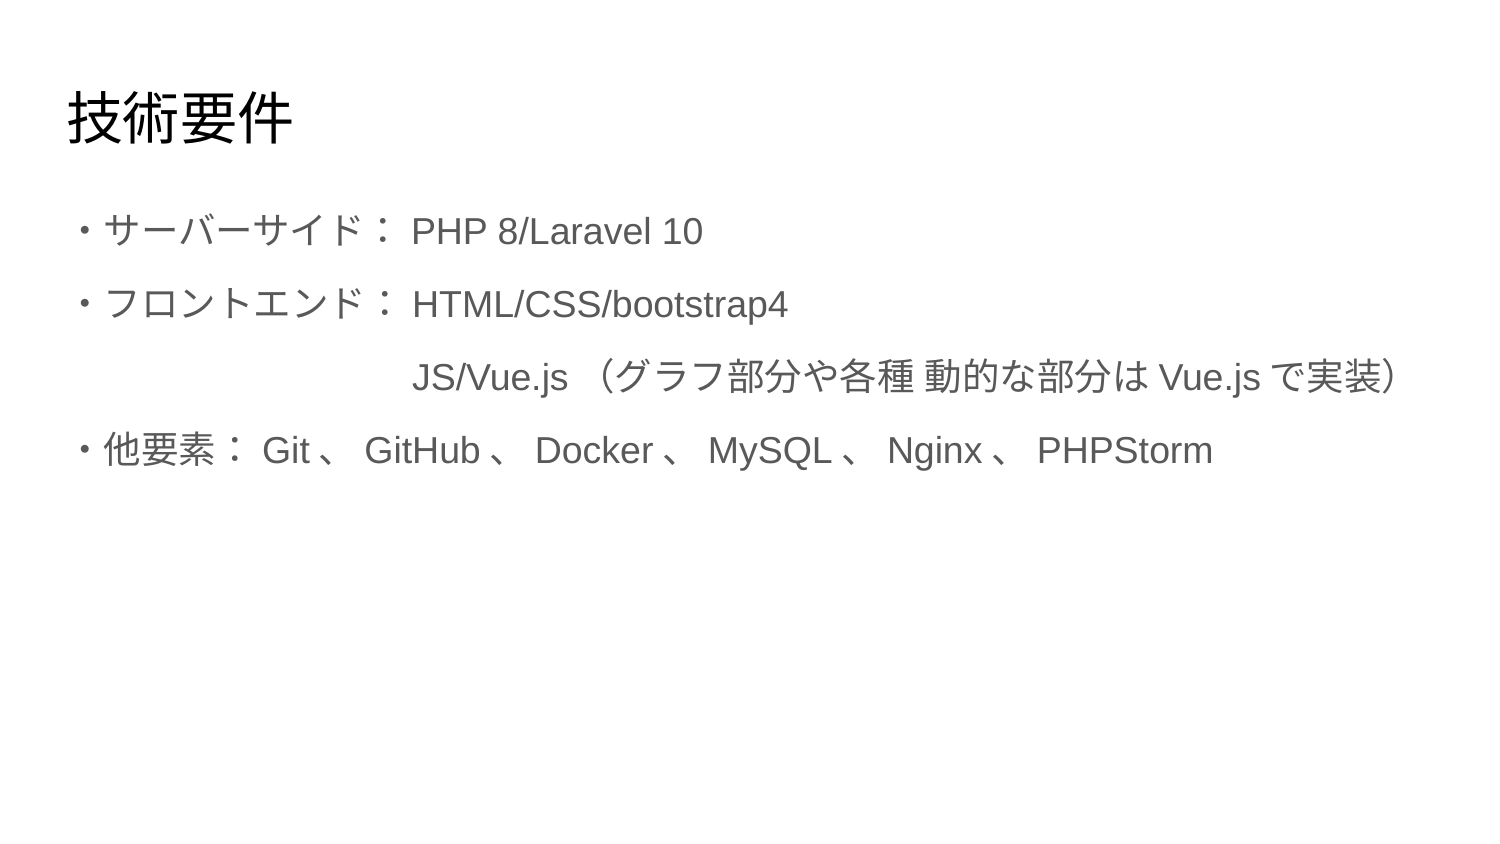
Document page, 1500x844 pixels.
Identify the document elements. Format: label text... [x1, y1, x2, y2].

title 技術要件 [51, 72, 1449, 167]
list ・サーバーサイド：PHP 8/Laravel 10 ・フロントエンド：HTML/CSS/bootstrap4 JS/Vue.js（グラフ部分や各種 動的な部分はVue.jsで実装） ・他要素：Git、GitHub、Docker、MySQL、Nginx、PHPStorm [51, 189, 1449, 750]
